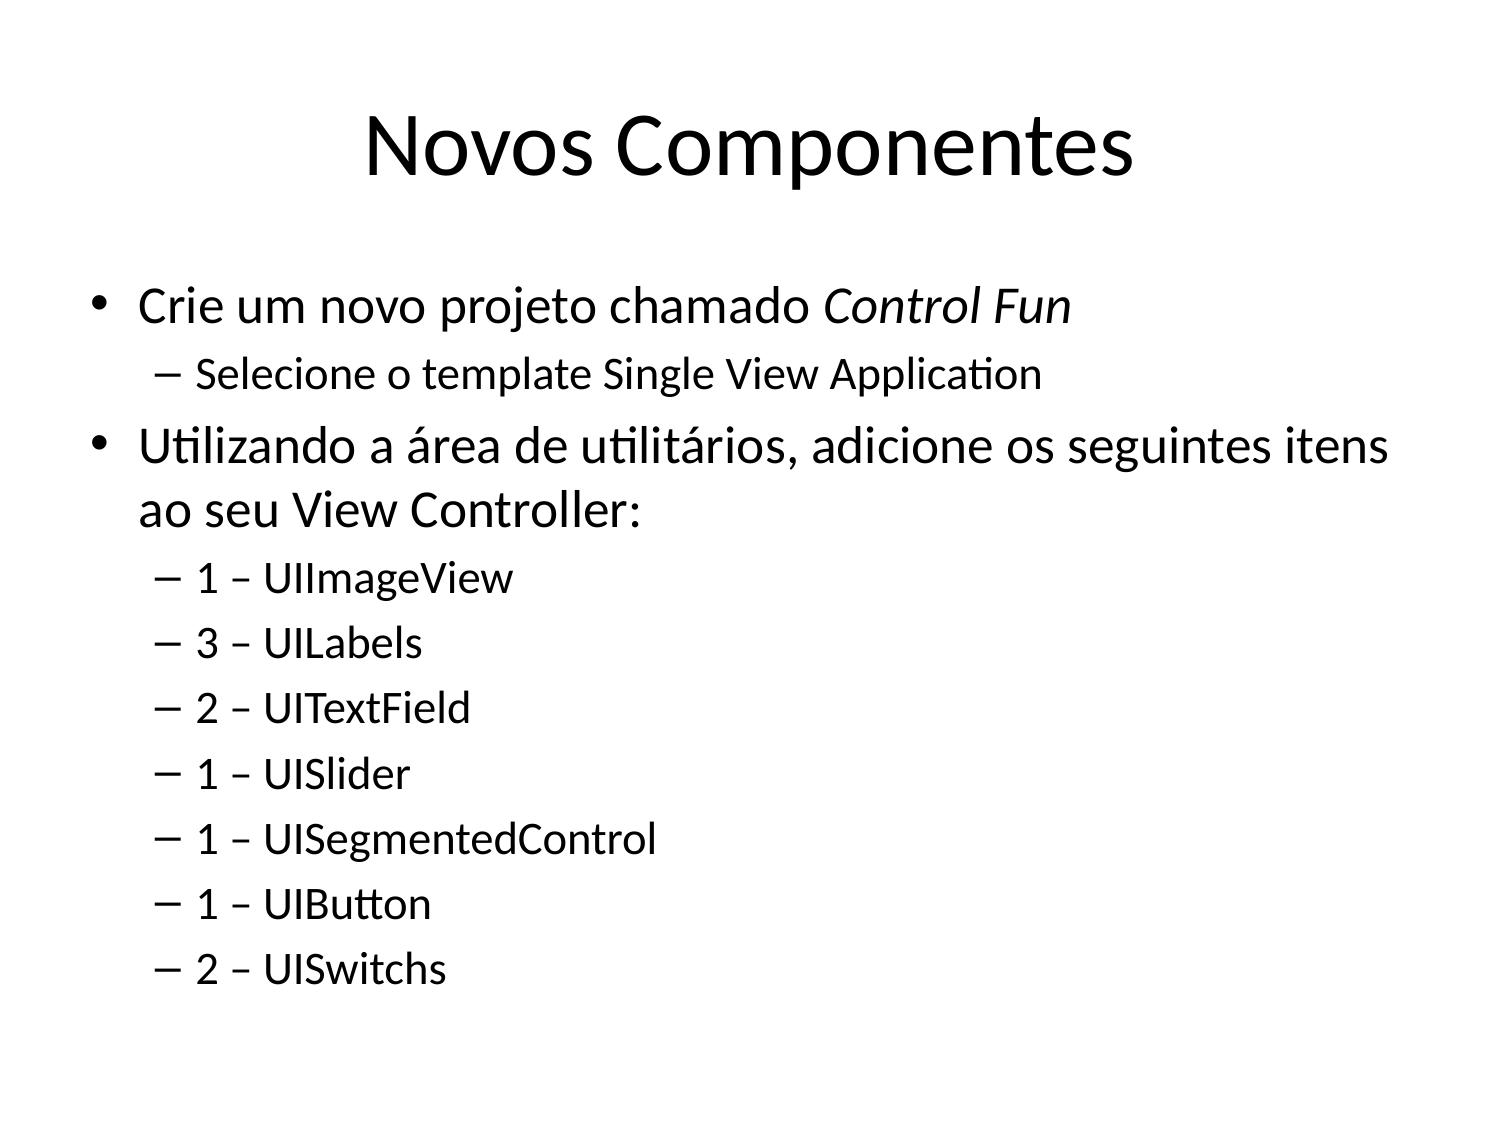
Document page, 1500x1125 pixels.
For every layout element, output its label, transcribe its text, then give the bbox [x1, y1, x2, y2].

title Novos Componentes [75, 45, 1425, 233]
list Crie um novo projeto chamado Control Fun Selecione o template Single View Application Utilizando a área de utilitários, adicione os seguintes itens ao seu View Controller: 1 – UIImageView 3 – UILabels 2 – UITextField 1 – UISlider 1 – UISegmentedControl 1 – UIButton 2 – UISwitchs [75, 262, 1425, 1005]
